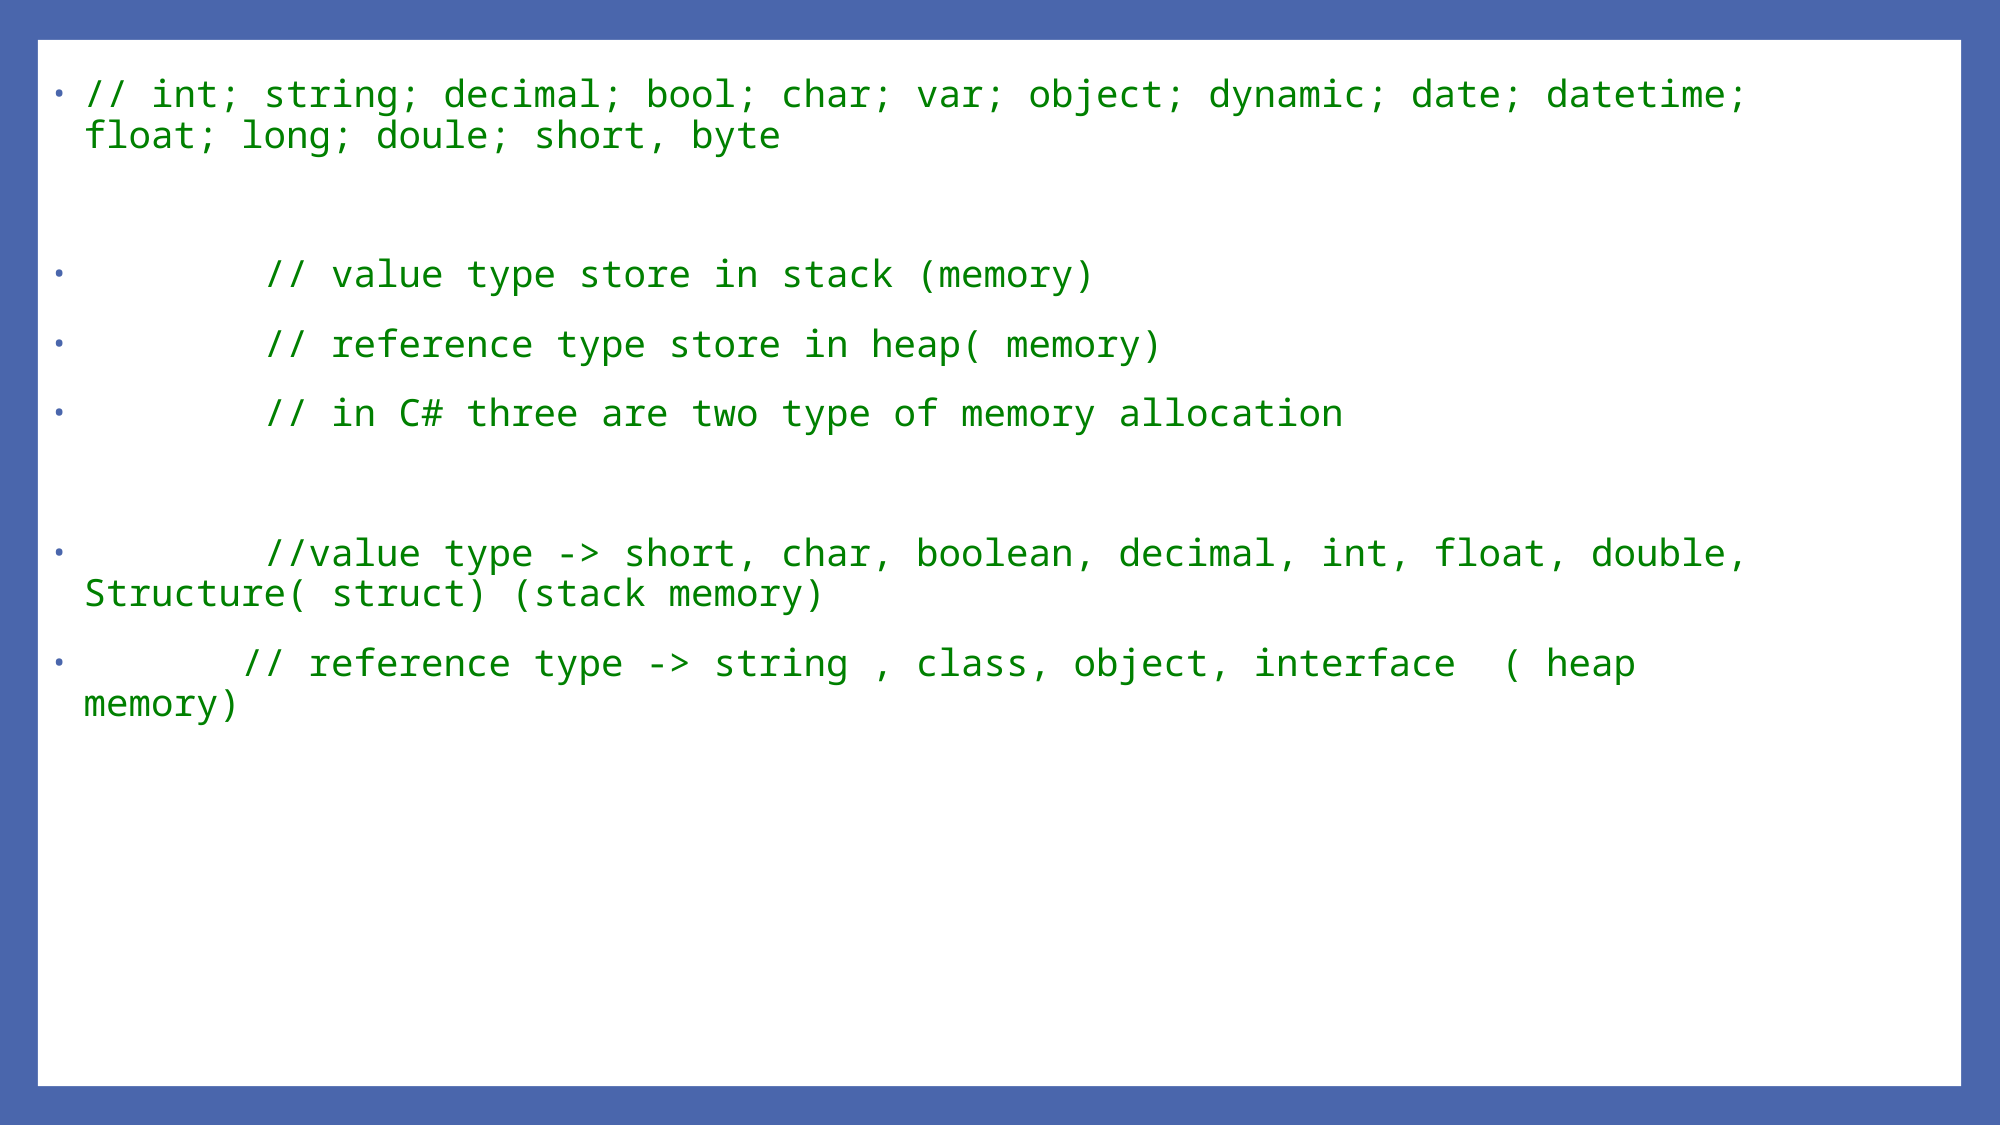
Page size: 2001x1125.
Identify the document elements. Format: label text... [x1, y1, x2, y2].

list // int; string; decimal; bool; char; var; object; dynamic; date; datetime; float; long; doule; short, byte // value type store in stack (memory) // reference type store in heap( memory) // in C# three are two type of memory allocation //value type -> short, char, boolean, decimal, int, float, double, Structure( struct) (stack memory) // reference type -> string , class, object, interface ( heap memory) [31, 67, 1807, 1000]
